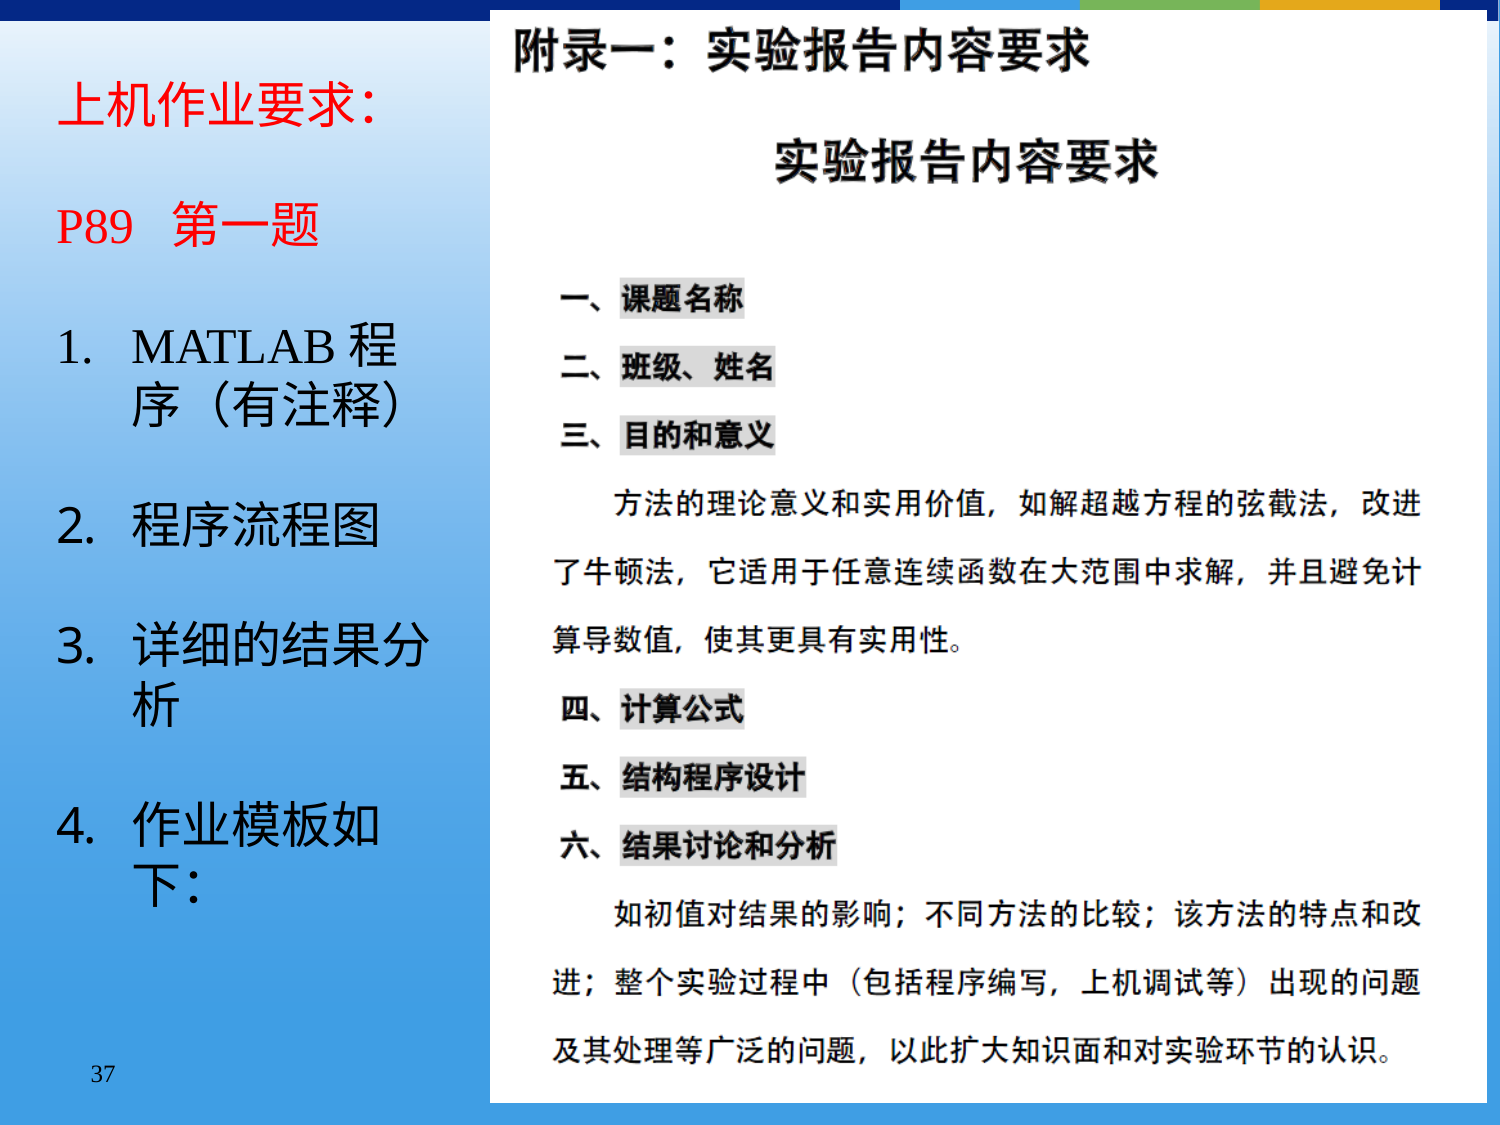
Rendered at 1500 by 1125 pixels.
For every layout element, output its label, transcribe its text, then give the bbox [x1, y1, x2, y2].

text_box 上机作业要求： P89 第一题 MATLAB程序（有注释） 程序流程图 详细的结果分析 作业模板如下： [41, 66, 455, 1125]
picture [489, 9, 1488, 1104]
